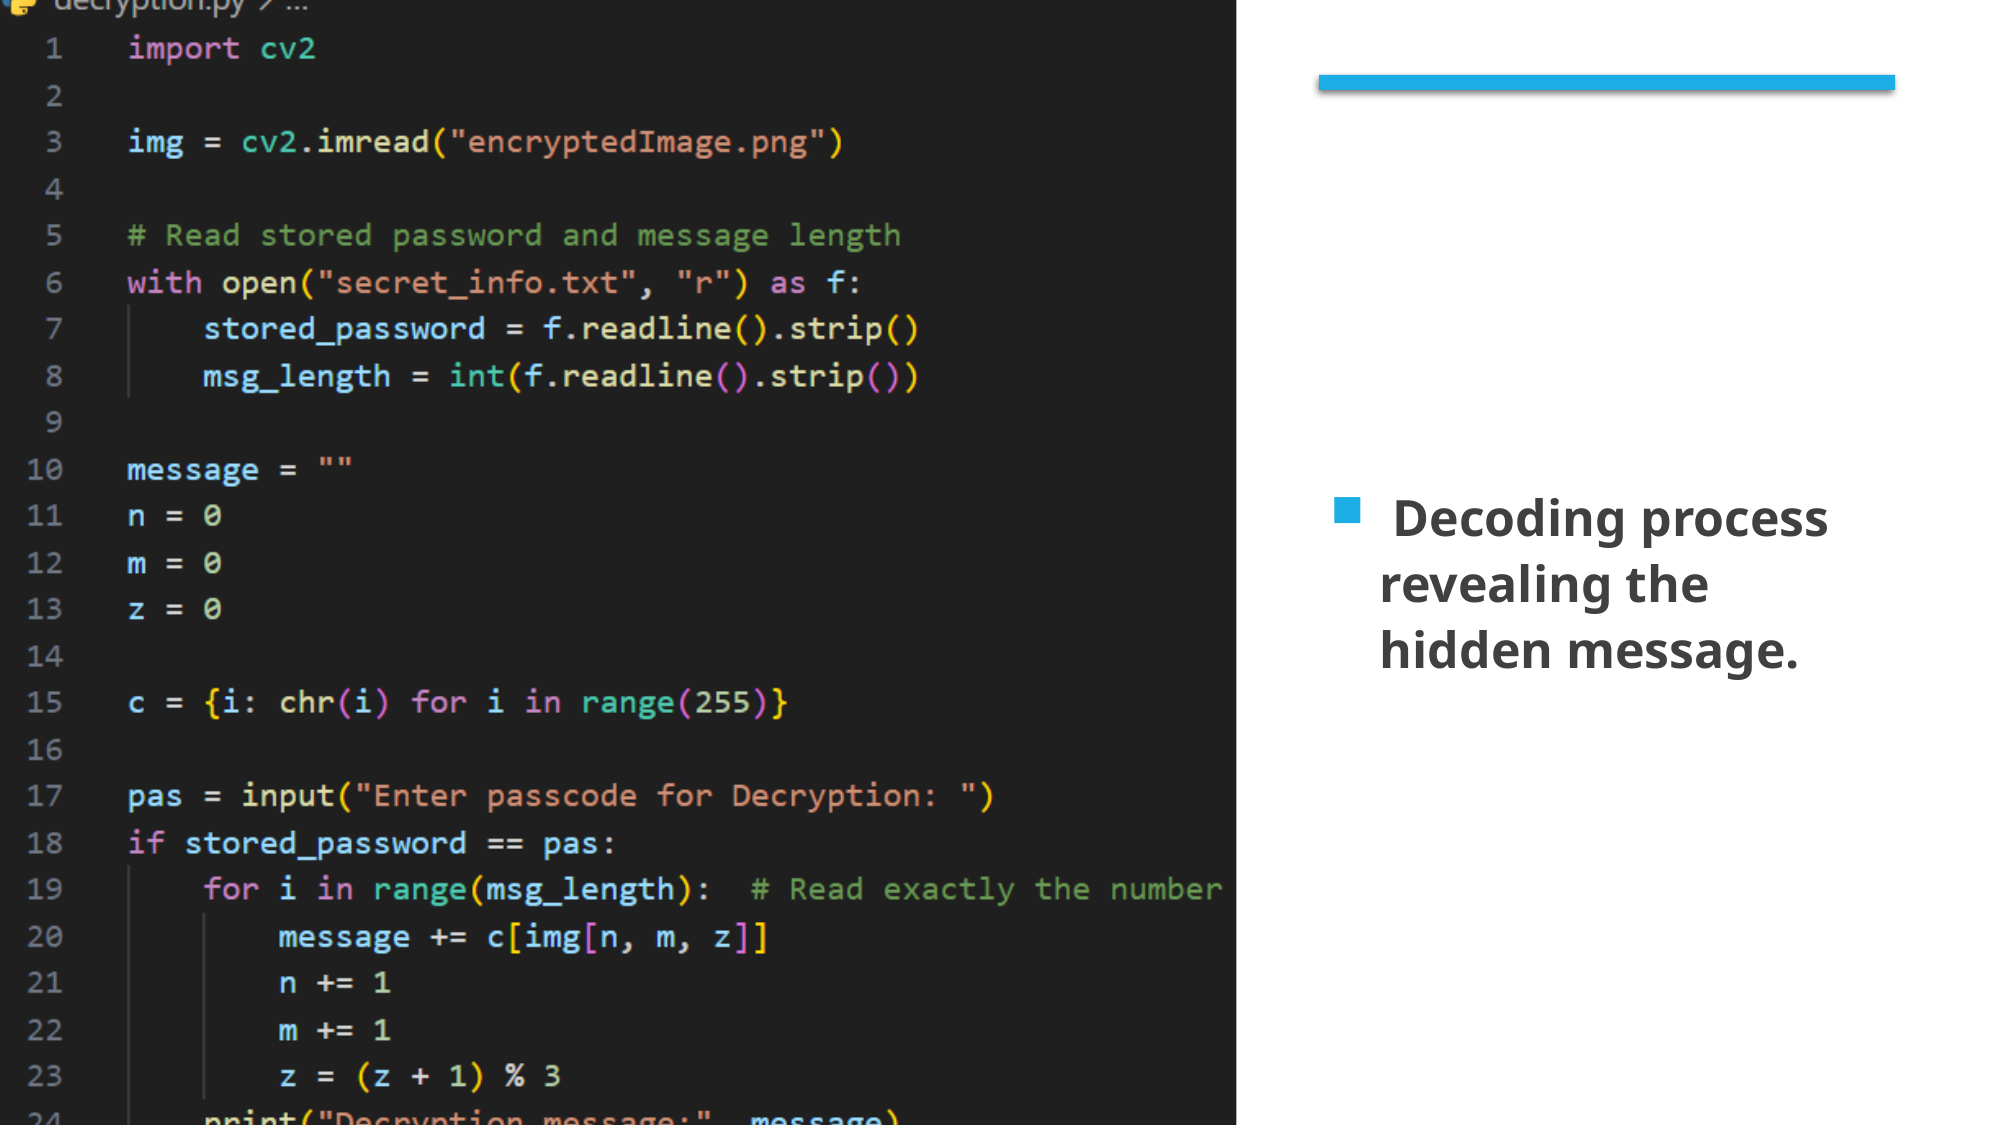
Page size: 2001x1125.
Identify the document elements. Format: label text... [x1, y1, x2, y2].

list Decoding process revealing the hidden message. [1314, 280, 1900, 878]
picture [0, 0, 1237, 1125]
text_box [1318, 74, 1896, 91]
text_box [1239, 0, 2000, 1125]
